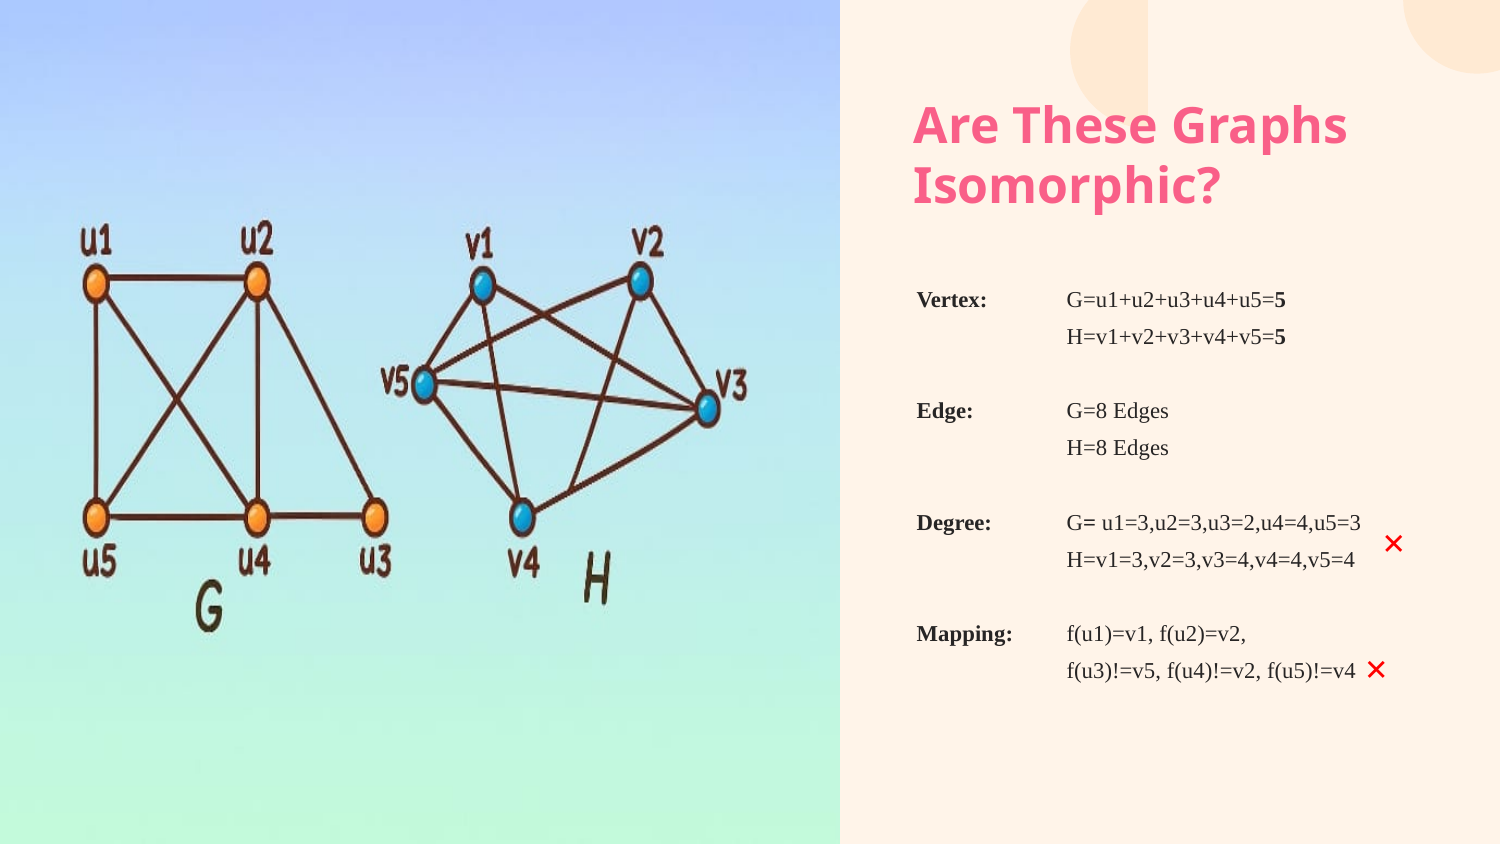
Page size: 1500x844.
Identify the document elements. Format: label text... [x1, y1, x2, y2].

text_box ✕ [1366, 518, 1431, 568]
text_box Vertex: G=u1+u2+u3+u4+u5=5 H=v1+v2+v3+v4+v5=5 Edge: G=8 Edges H=8 Edges Degree: G= u1=3,u2=3,u3=2,u4=4,u5=3 H=v1=3,v2=3,v3=4,v4=4,v5=4 Mapping: f(u1)=v1, f(u2)=v2, f(u3)!=v5, f(u4)!=v2, f(u5)!=v4 [916, 275, 1446, 730]
picture [0, 0, 840, 844]
text_box Are These Graphs Isomorphic? [913, 93, 1432, 229]
text_box ✕ [1349, 644, 1414, 694]
